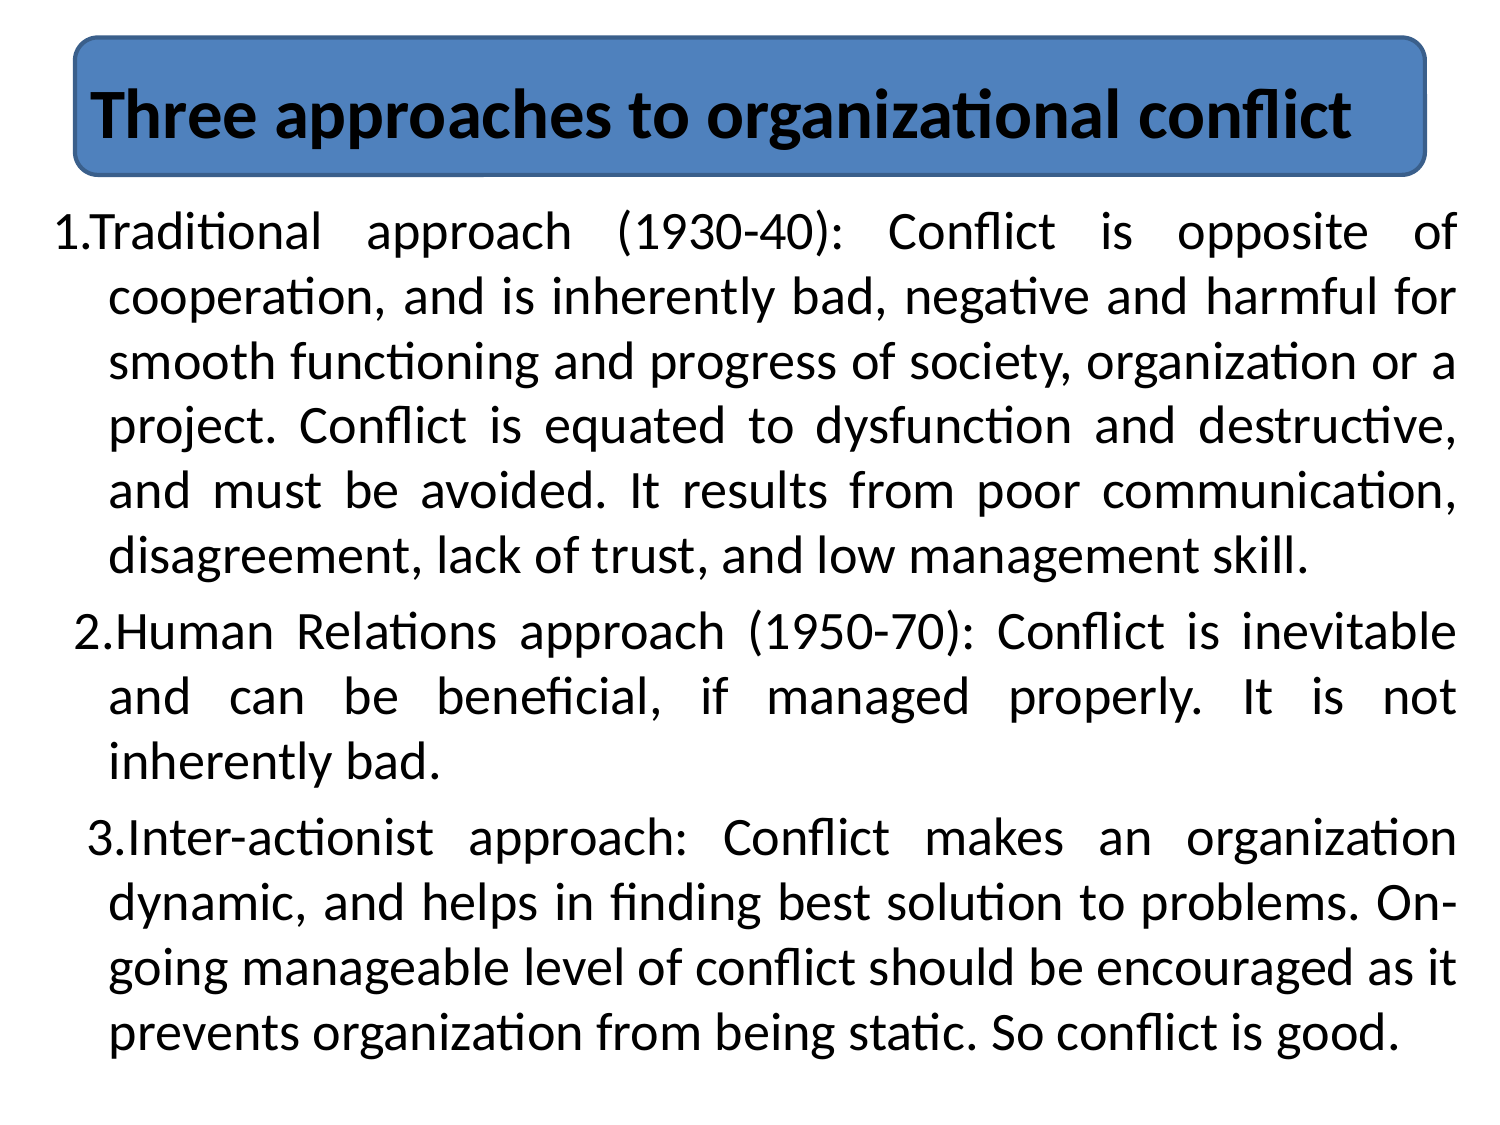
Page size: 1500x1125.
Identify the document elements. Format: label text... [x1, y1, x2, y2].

list 1.Traditional approach (1930-40): Conflict is opposite of cooperation, and is inherently bad, negative and harmful for smooth functioning and progress of society, organization or a project. Conflict is equated to dysfunction and destructive, and must be avoided. It results from poor communication, disagreement, lack of trust, and low management skill. 2.Human Relations approach (1950-70): Conflict is inevitable and can be beneficial, if managed properly. It is not inherently bad. 3.Inter-actionist approach: Conflict makes an organization dynamic, and helps in finding best solution to problems. On-going manageable level of conflict should be encouraged as it prevents organization from being static. So conflict is good. [37, 187, 1475, 1100]
title Three approaches to organizational conflict [75, 45, 1425, 175]
text_box [78, 35, 1422, 45]
